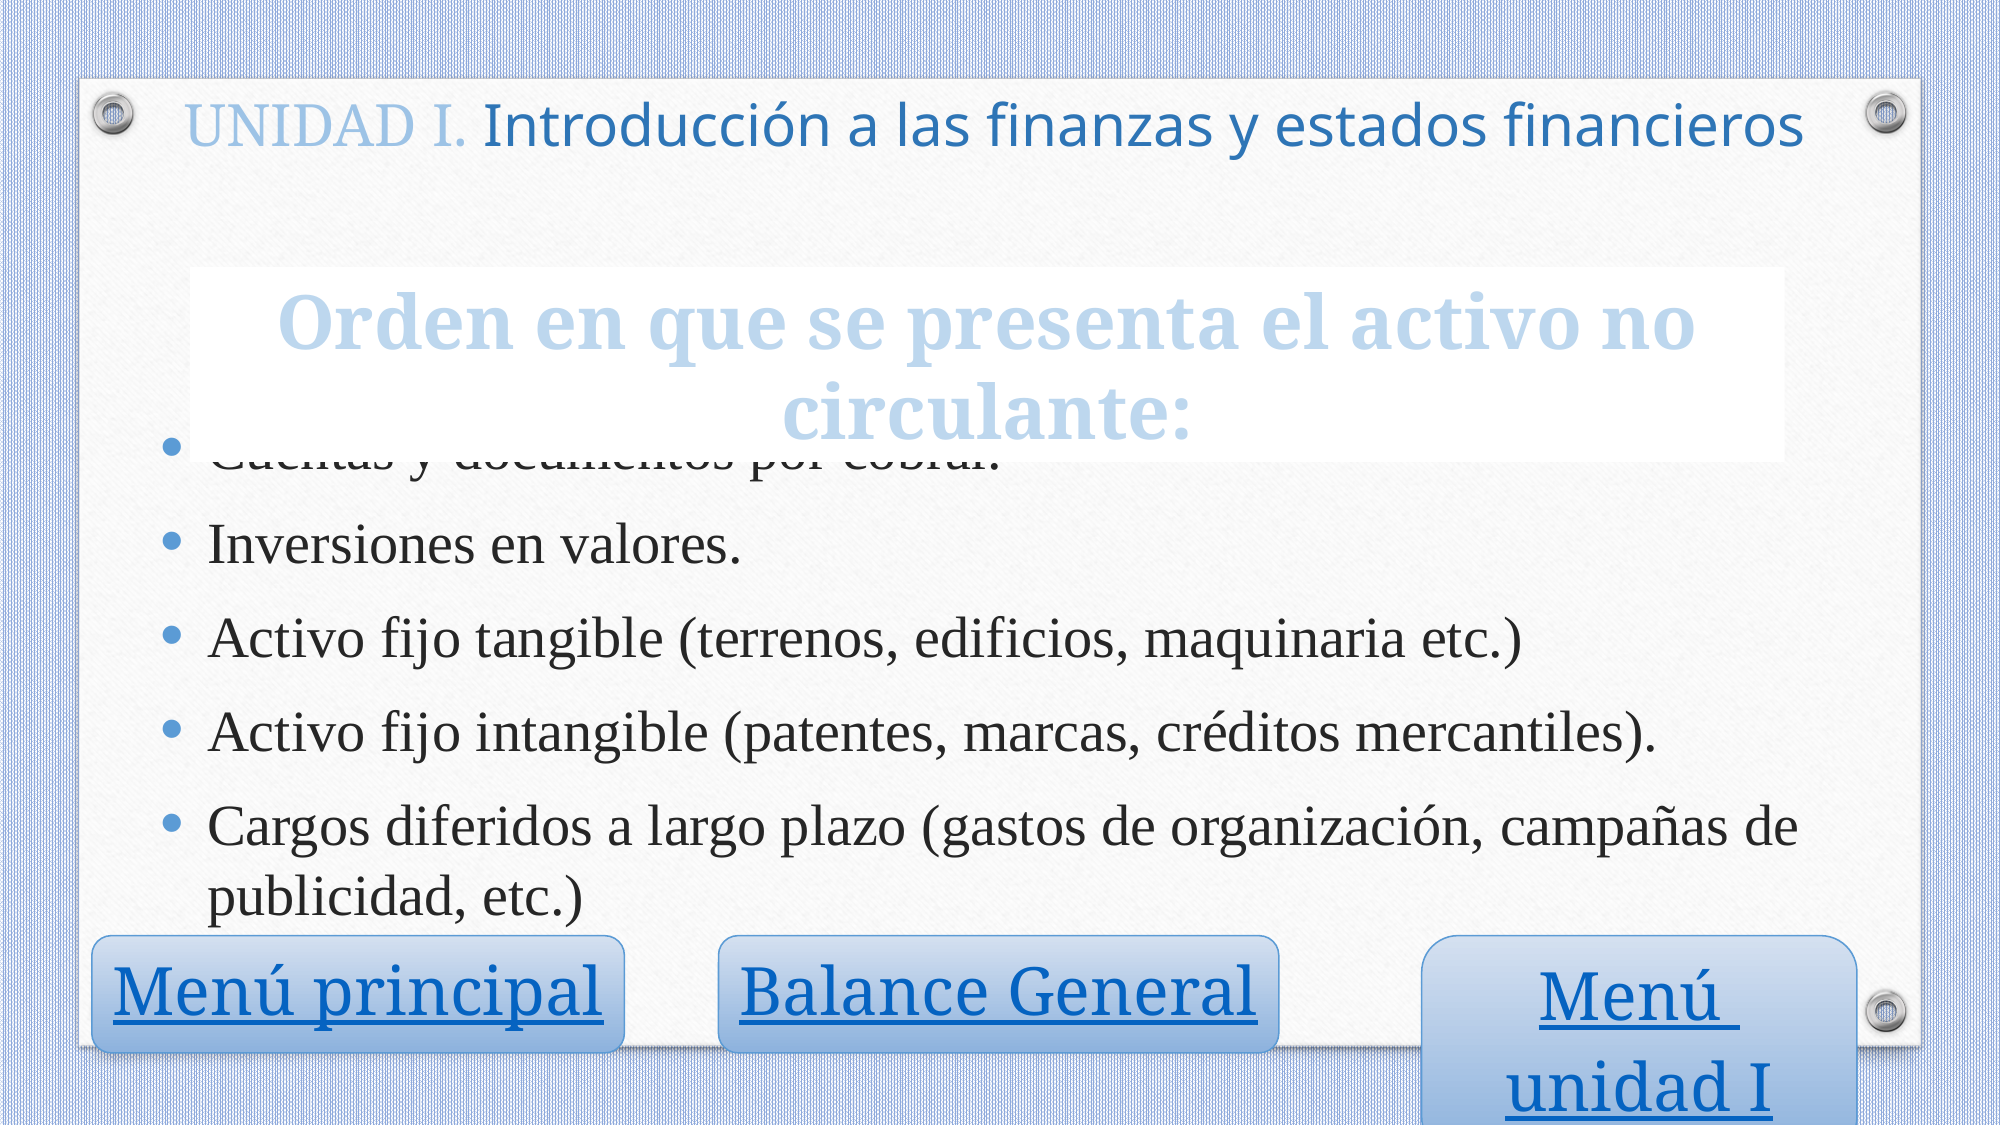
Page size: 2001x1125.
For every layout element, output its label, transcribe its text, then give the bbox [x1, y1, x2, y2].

text_box Orden en que se presenta el activo no circulante: [190, 266, 1785, 462]
text_box Menú principal [91, 934, 626, 1054]
text_box Menú unidad I [1420, 934, 1858, 1125]
text_box Balance General [717, 934, 1280, 1054]
picture [0, 0, 2000, 1125]
list Cuentas y documentos por cobrar. Inversiones en valores. Activo fijo tangible (terrenos, edificios, maquinaria etc.) Activo fijo intangible (patentes, marcas, créditos mercantiles). Cargos diferidos a largo plazo (gastos de organización, campañas de publicidad, etc.) [145, 403, 1885, 936]
text_box UNIDAD I. Introducción a las finanzas y estados financieros [170, 80, 1860, 166]
